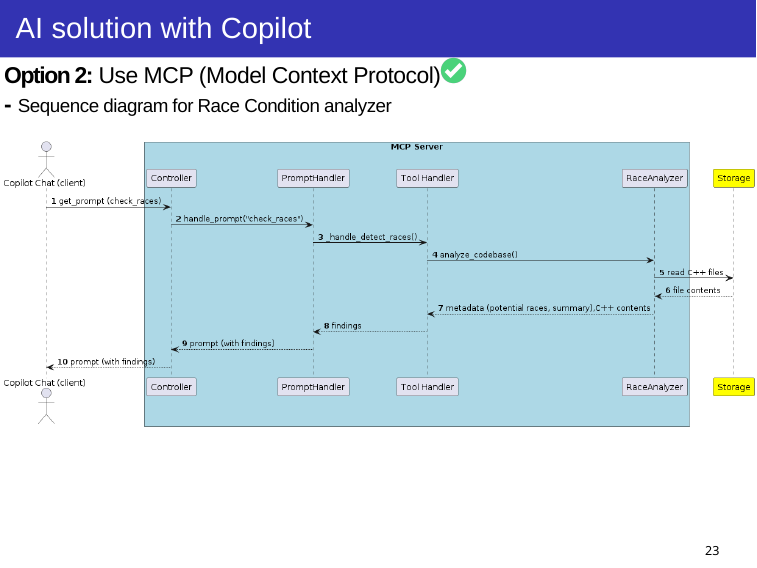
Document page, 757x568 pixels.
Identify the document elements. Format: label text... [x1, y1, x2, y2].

slide_number 23 [703, 543, 745, 559]
picture [0, 138, 757, 429]
picture [440, 57, 467, 85]
title AI solution with Copilot [15, 9, 512, 46]
text_box Option 2: Use MCP (Model Context Protocol) - Sequence diagram for Race Condition analyzer [2, 58, 632, 137]
